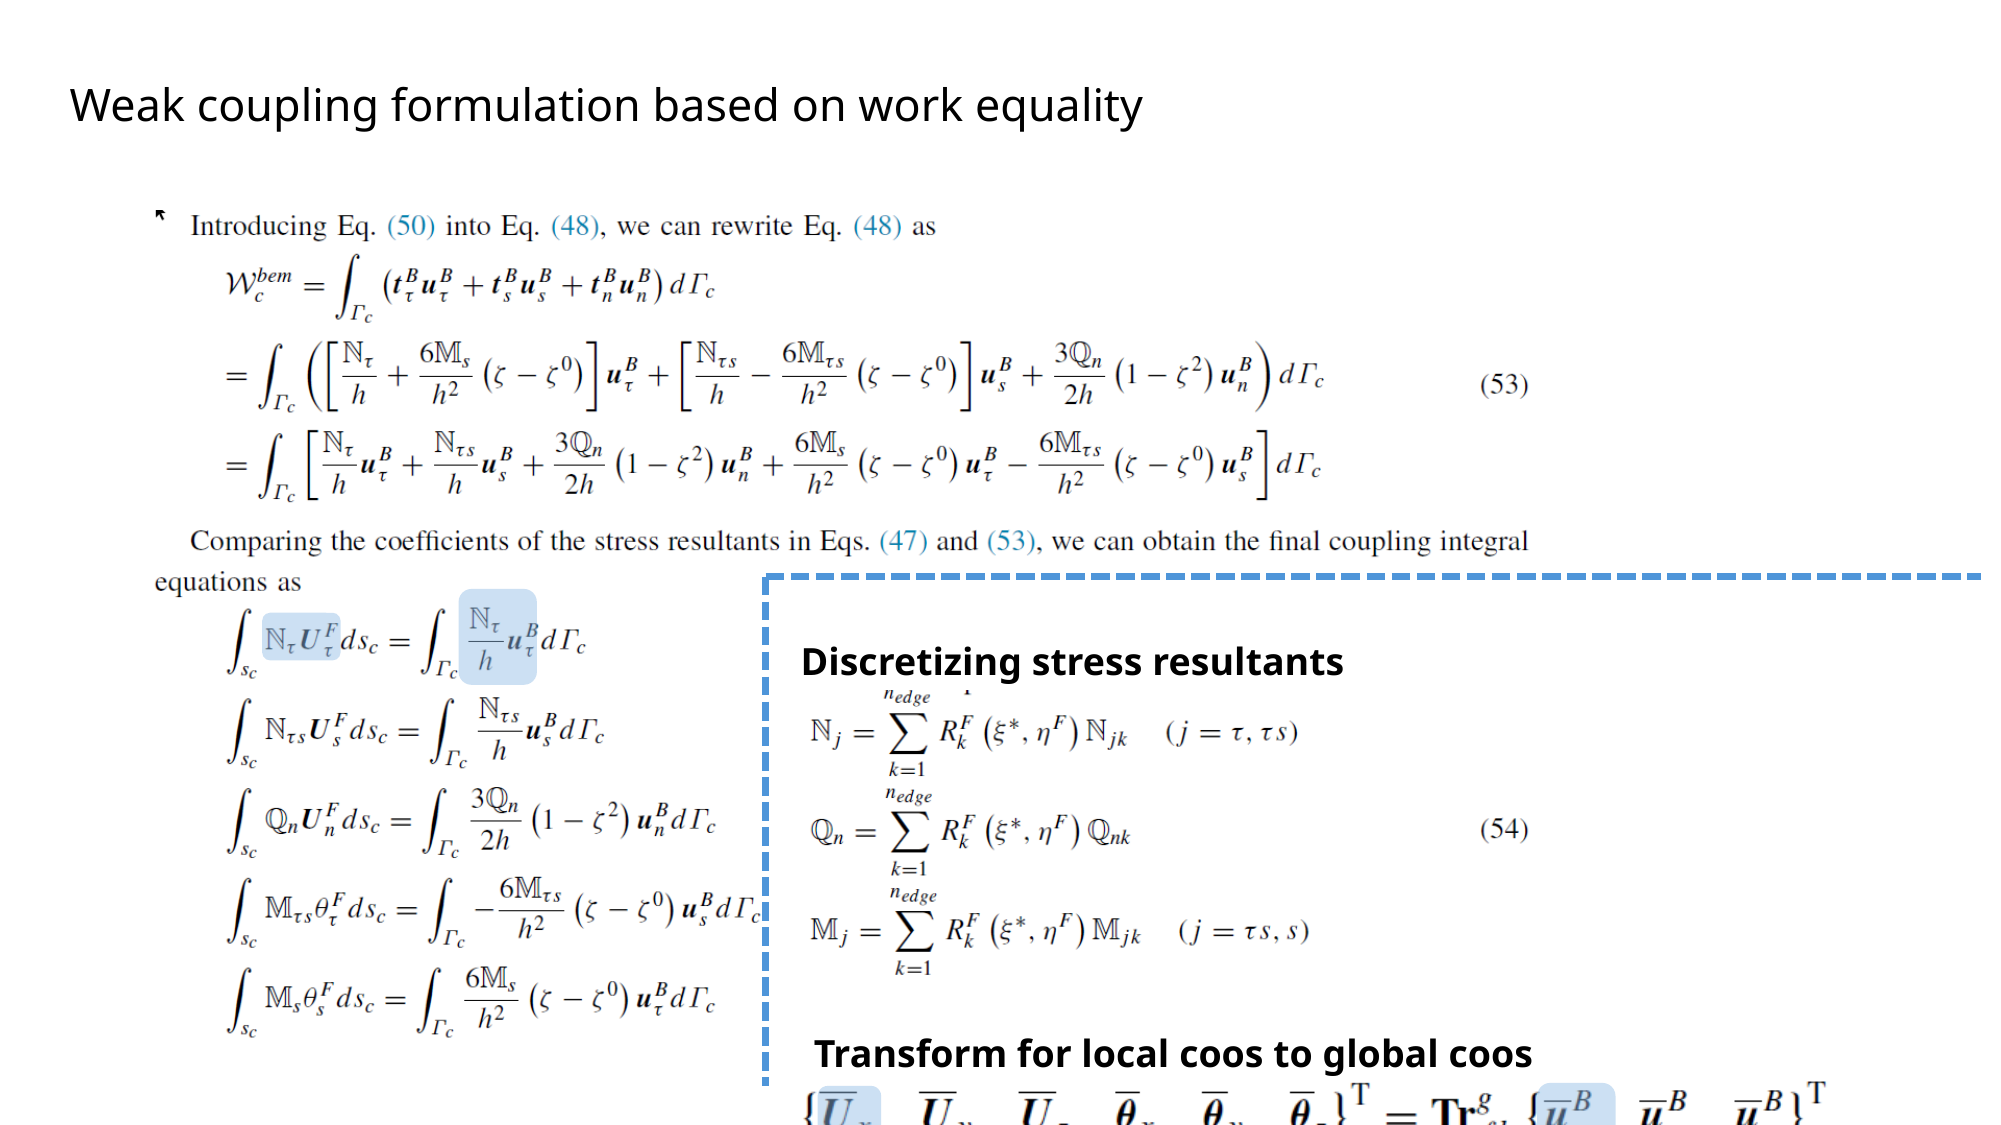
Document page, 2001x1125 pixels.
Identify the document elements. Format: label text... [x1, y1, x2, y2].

picture [798, 1059, 1856, 1125]
title Weak coupling formulation based on work equality [54, 26, 1811, 139]
text_box Transform for local coos to global coos [798, 1022, 2000, 1082]
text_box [785, 629, 1373, 979]
picture [767, 578, 1622, 1049]
picture [134, 210, 1622, 1049]
